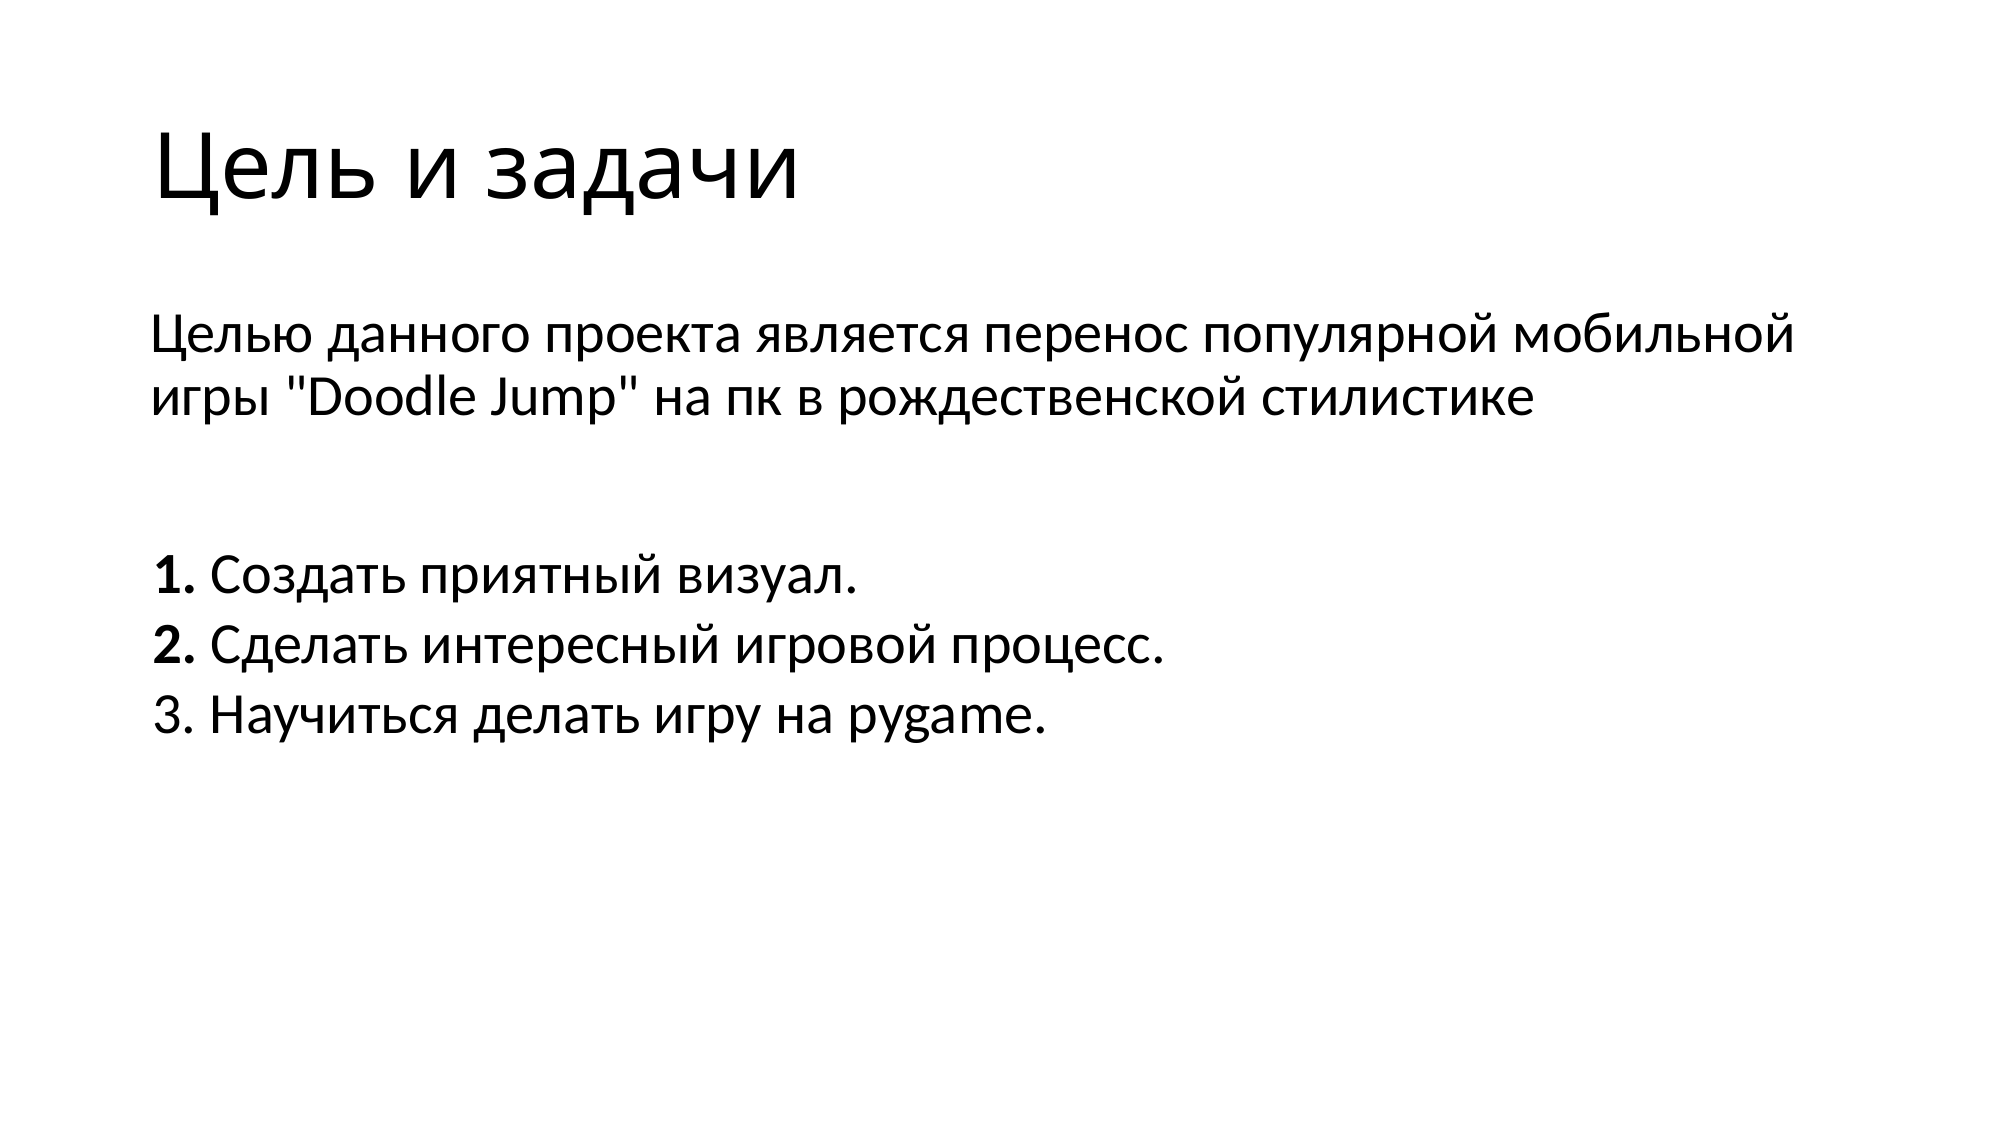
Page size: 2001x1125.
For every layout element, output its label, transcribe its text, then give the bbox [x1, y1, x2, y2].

text_box 1. Создать приятный визуал. 2. Сделать интересный игровой процесс. 3. Научиться делать игру на pygame. [137, 528, 1863, 1035]
title Цель и задачи [137, 59, 1863, 277]
list Целью данного проекта является перенос популярной мобильной игры "Doodle Jump" на пк в рождественской стилистике [135, 295, 1861, 444]
